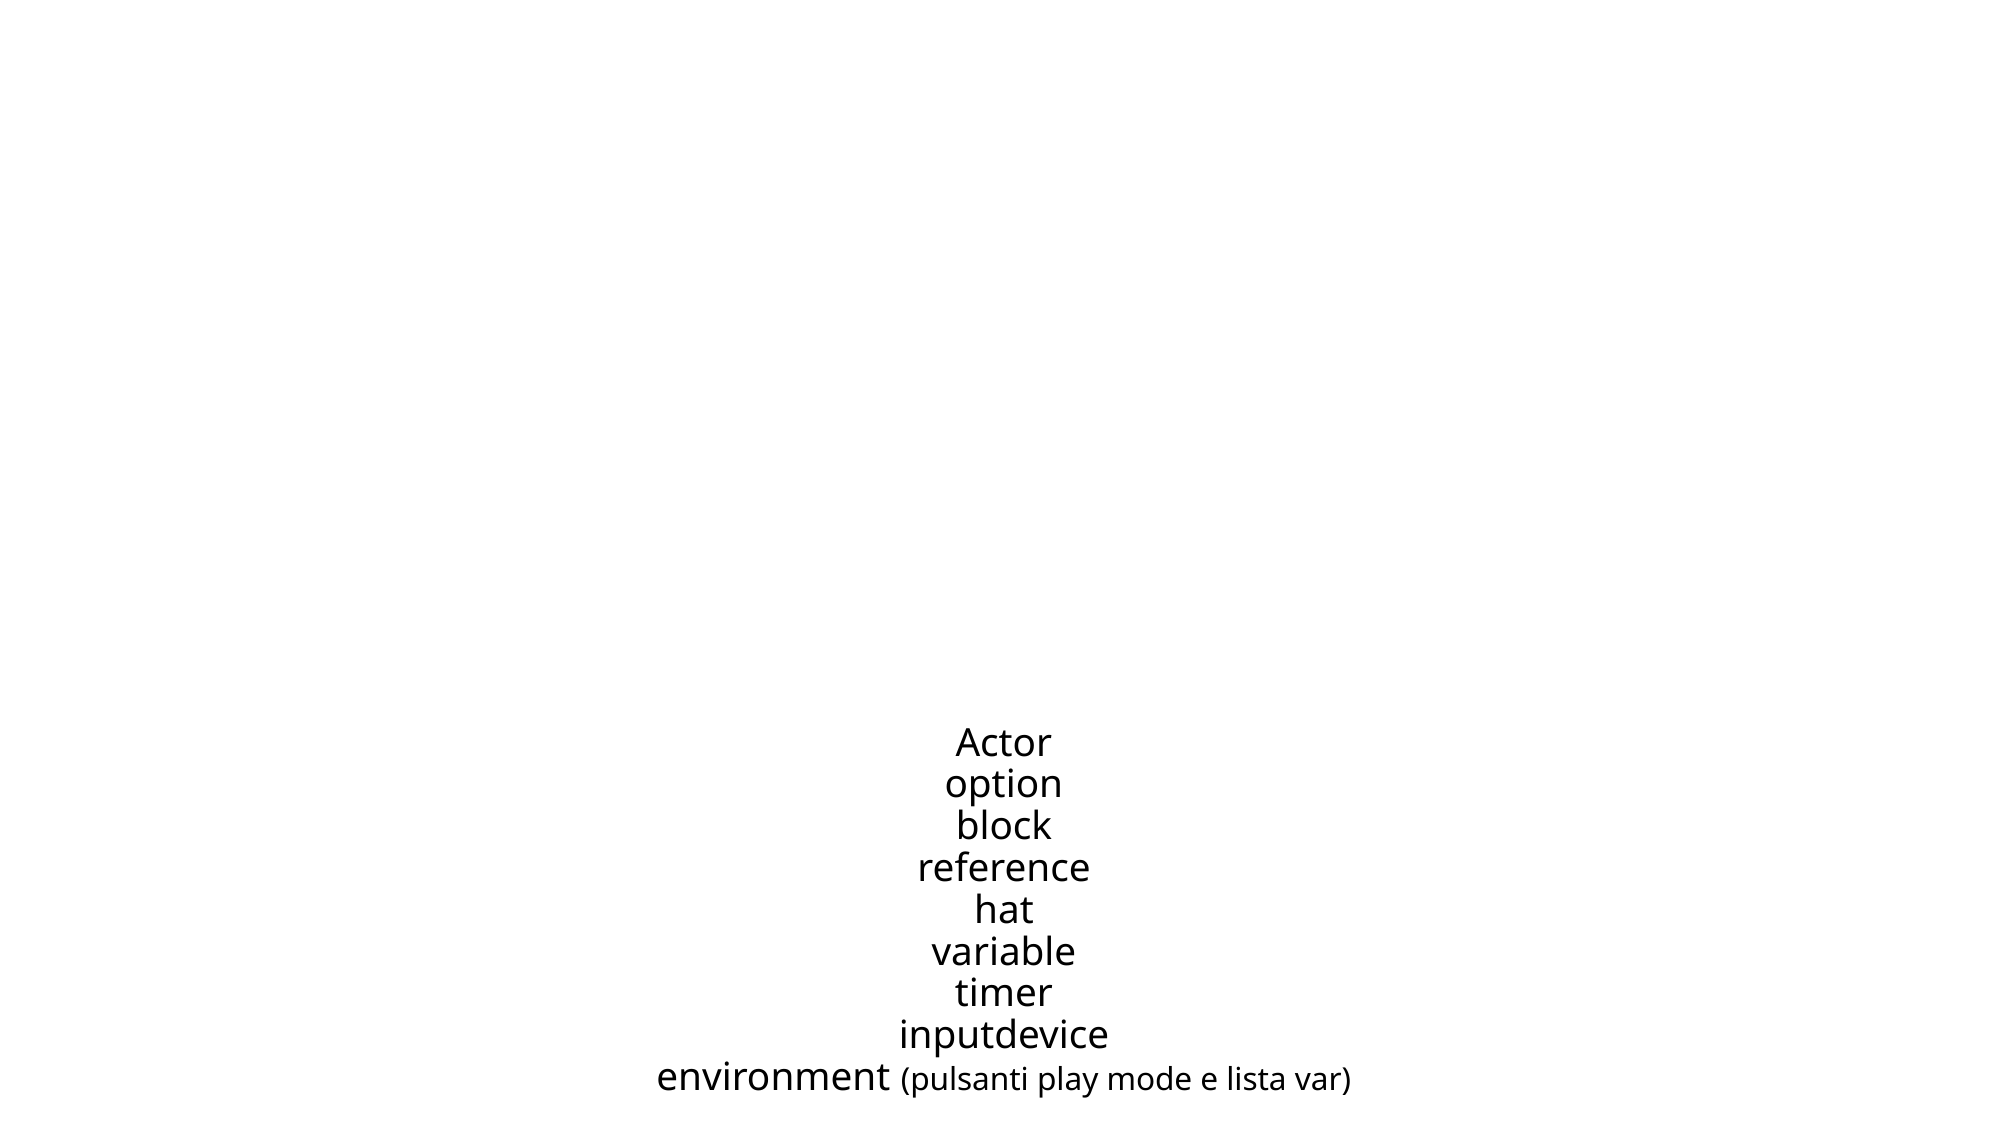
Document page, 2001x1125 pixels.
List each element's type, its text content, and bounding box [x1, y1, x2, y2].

title Actor option block reference hat variable timer inputdevice environment (pulsanti play mode e lista var) [24, 714, 1984, 1107]
